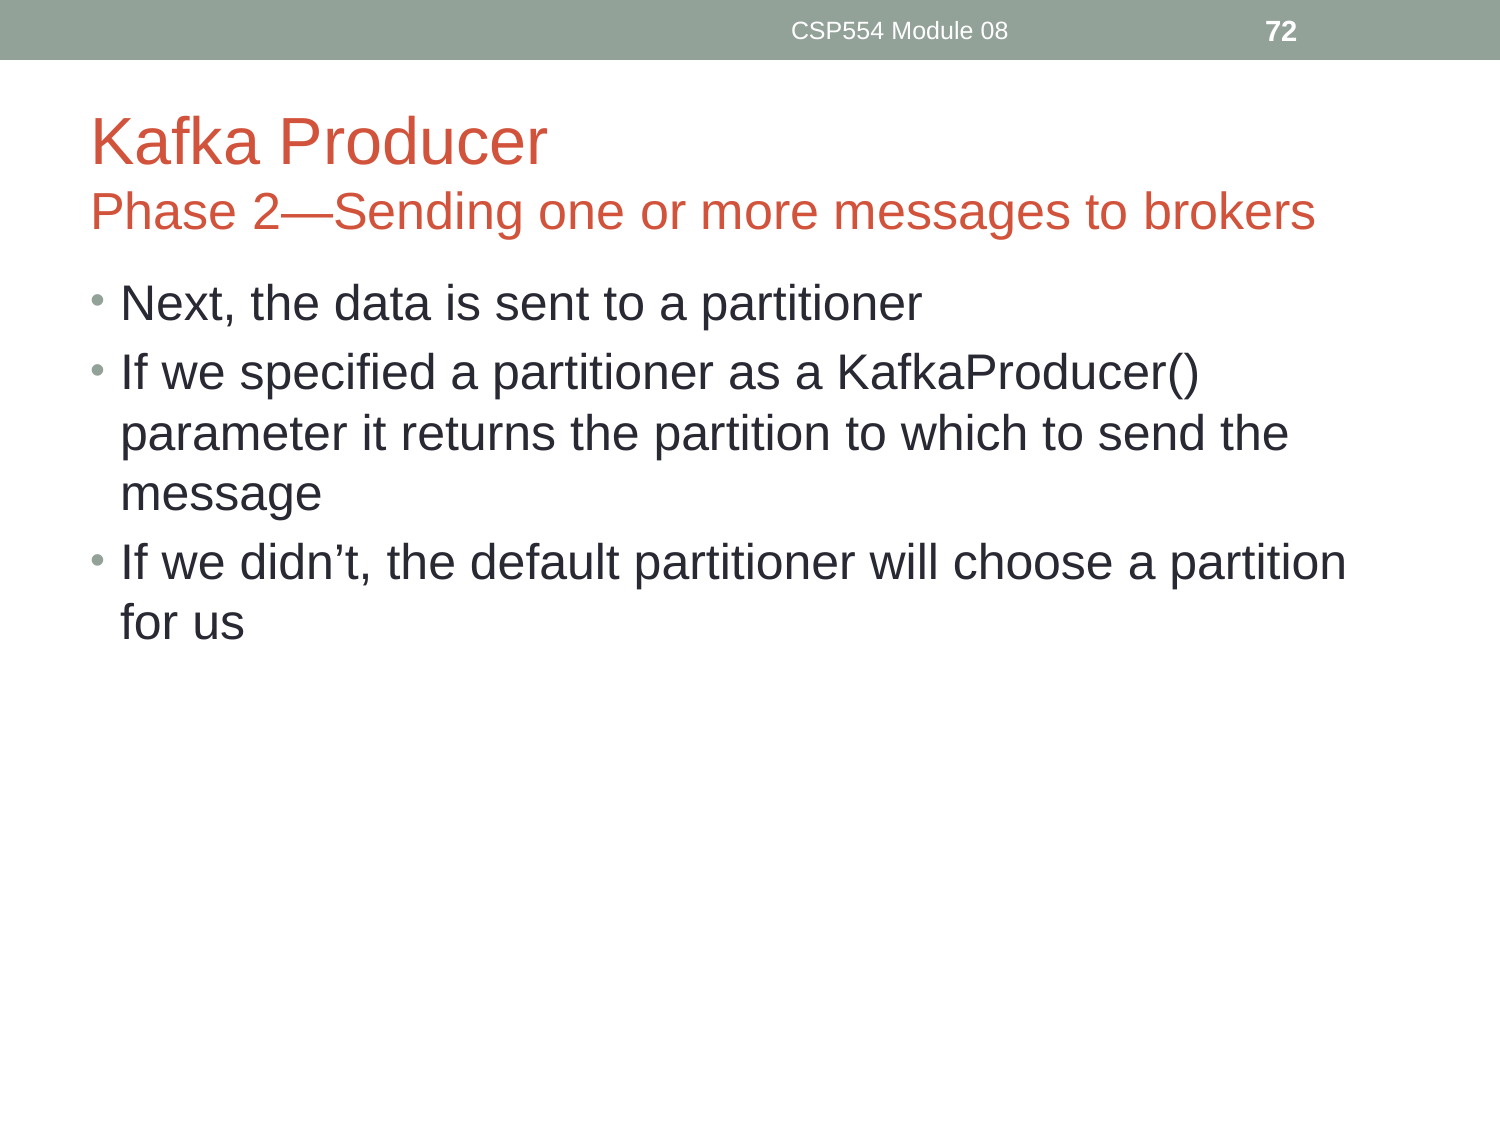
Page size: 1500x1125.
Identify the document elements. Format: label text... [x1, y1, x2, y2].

slide_number 72 [1250, 3, 1425, 57]
footer CSP554 Module 08 [562, 3, 1238, 57]
list Next, the data is sent to a partitioner If we specified a partitioner as a KafkaProducer() parameter it returns the partition to which to send the message If we didn’t, the default partitioner will choose a partition for us [75, 262, 1425, 1063]
title Kafka Producer Phase 2—Sending one or more messages to brokers [75, 87, 1425, 250]
